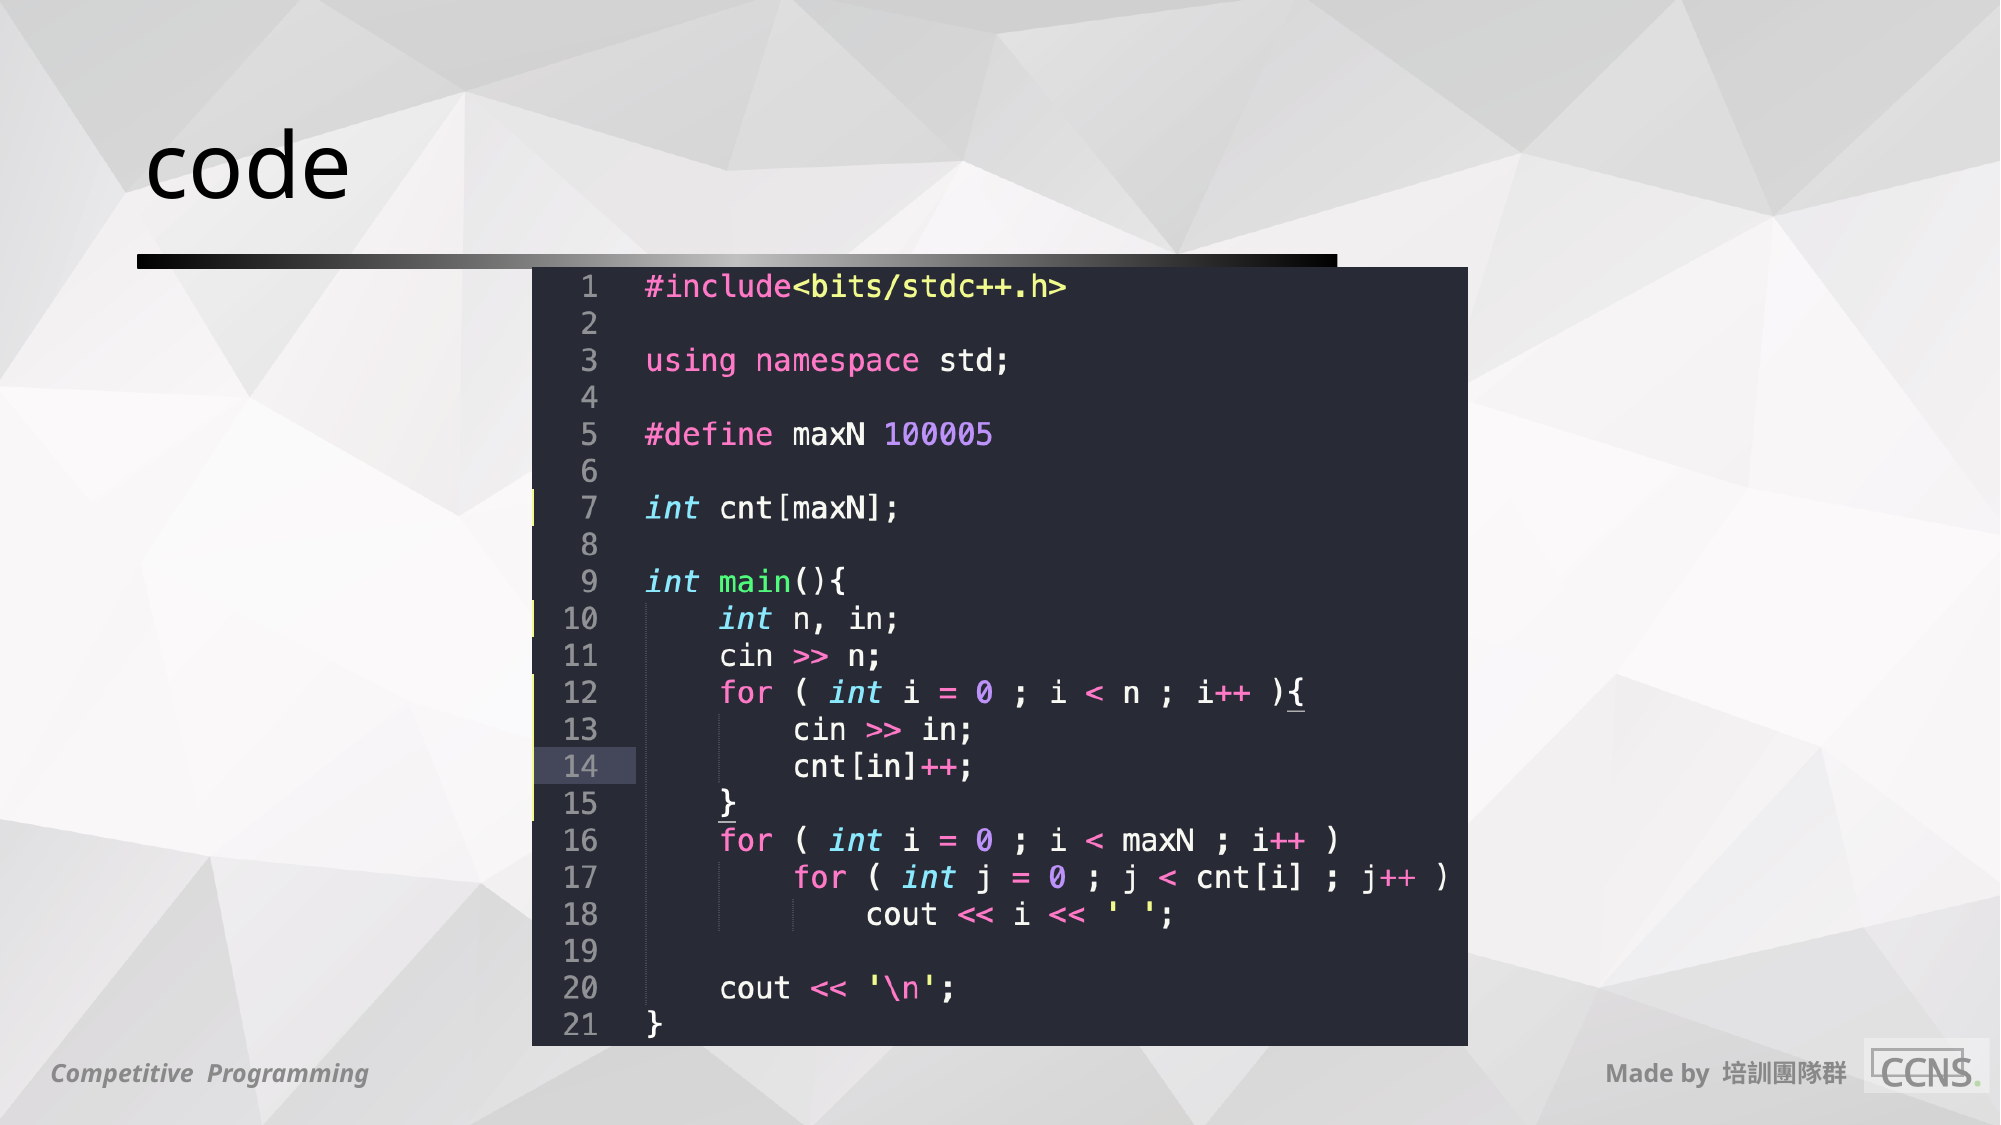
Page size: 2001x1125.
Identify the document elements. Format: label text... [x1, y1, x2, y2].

picture [0, 0, 2000, 1125]
title code [136, 59, 1863, 278]
